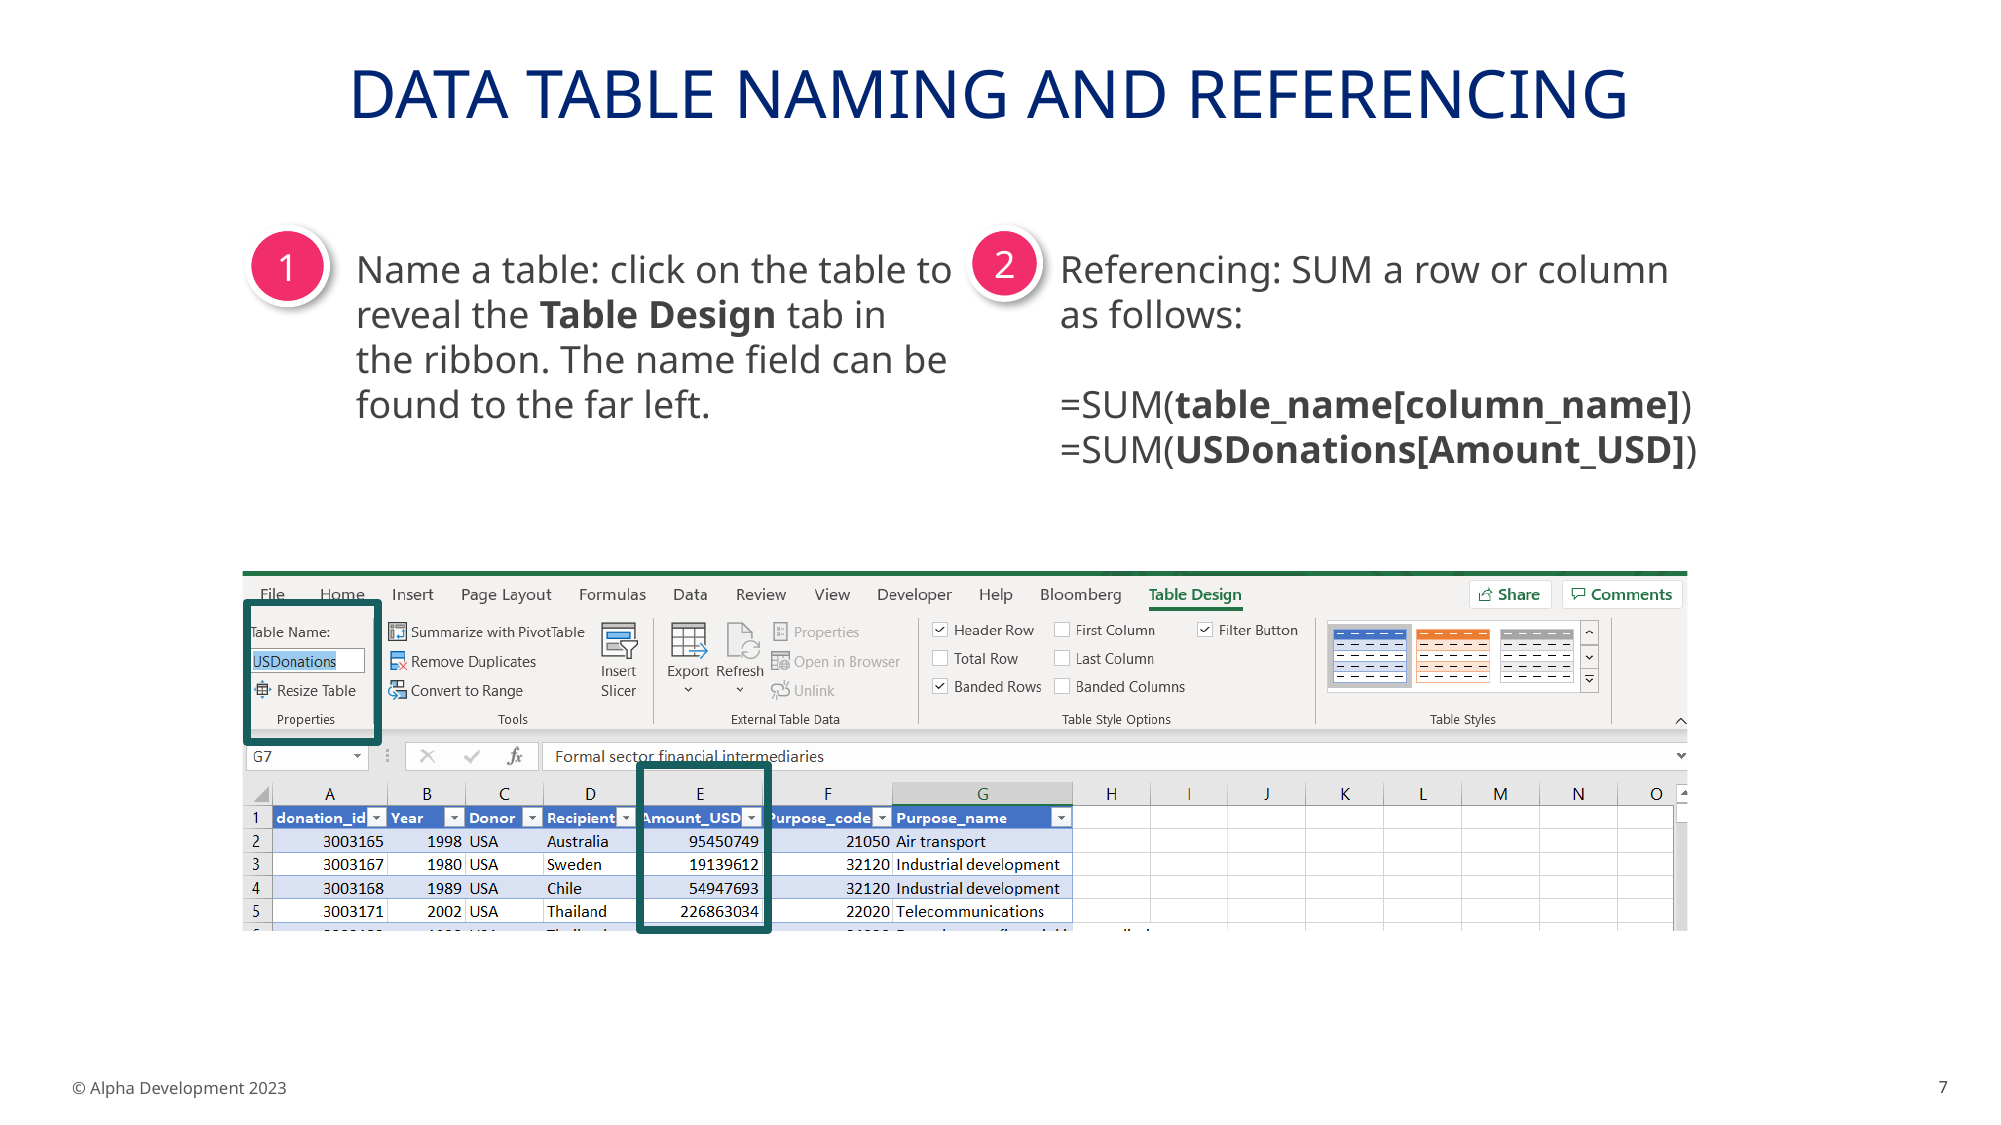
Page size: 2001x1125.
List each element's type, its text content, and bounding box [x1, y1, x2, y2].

picture [242, 571, 639, 931]
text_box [639, 227, 1714, 931]
title Data Table Naming and referencing [81, 44, 1898, 140]
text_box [246, 227, 638, 743]
